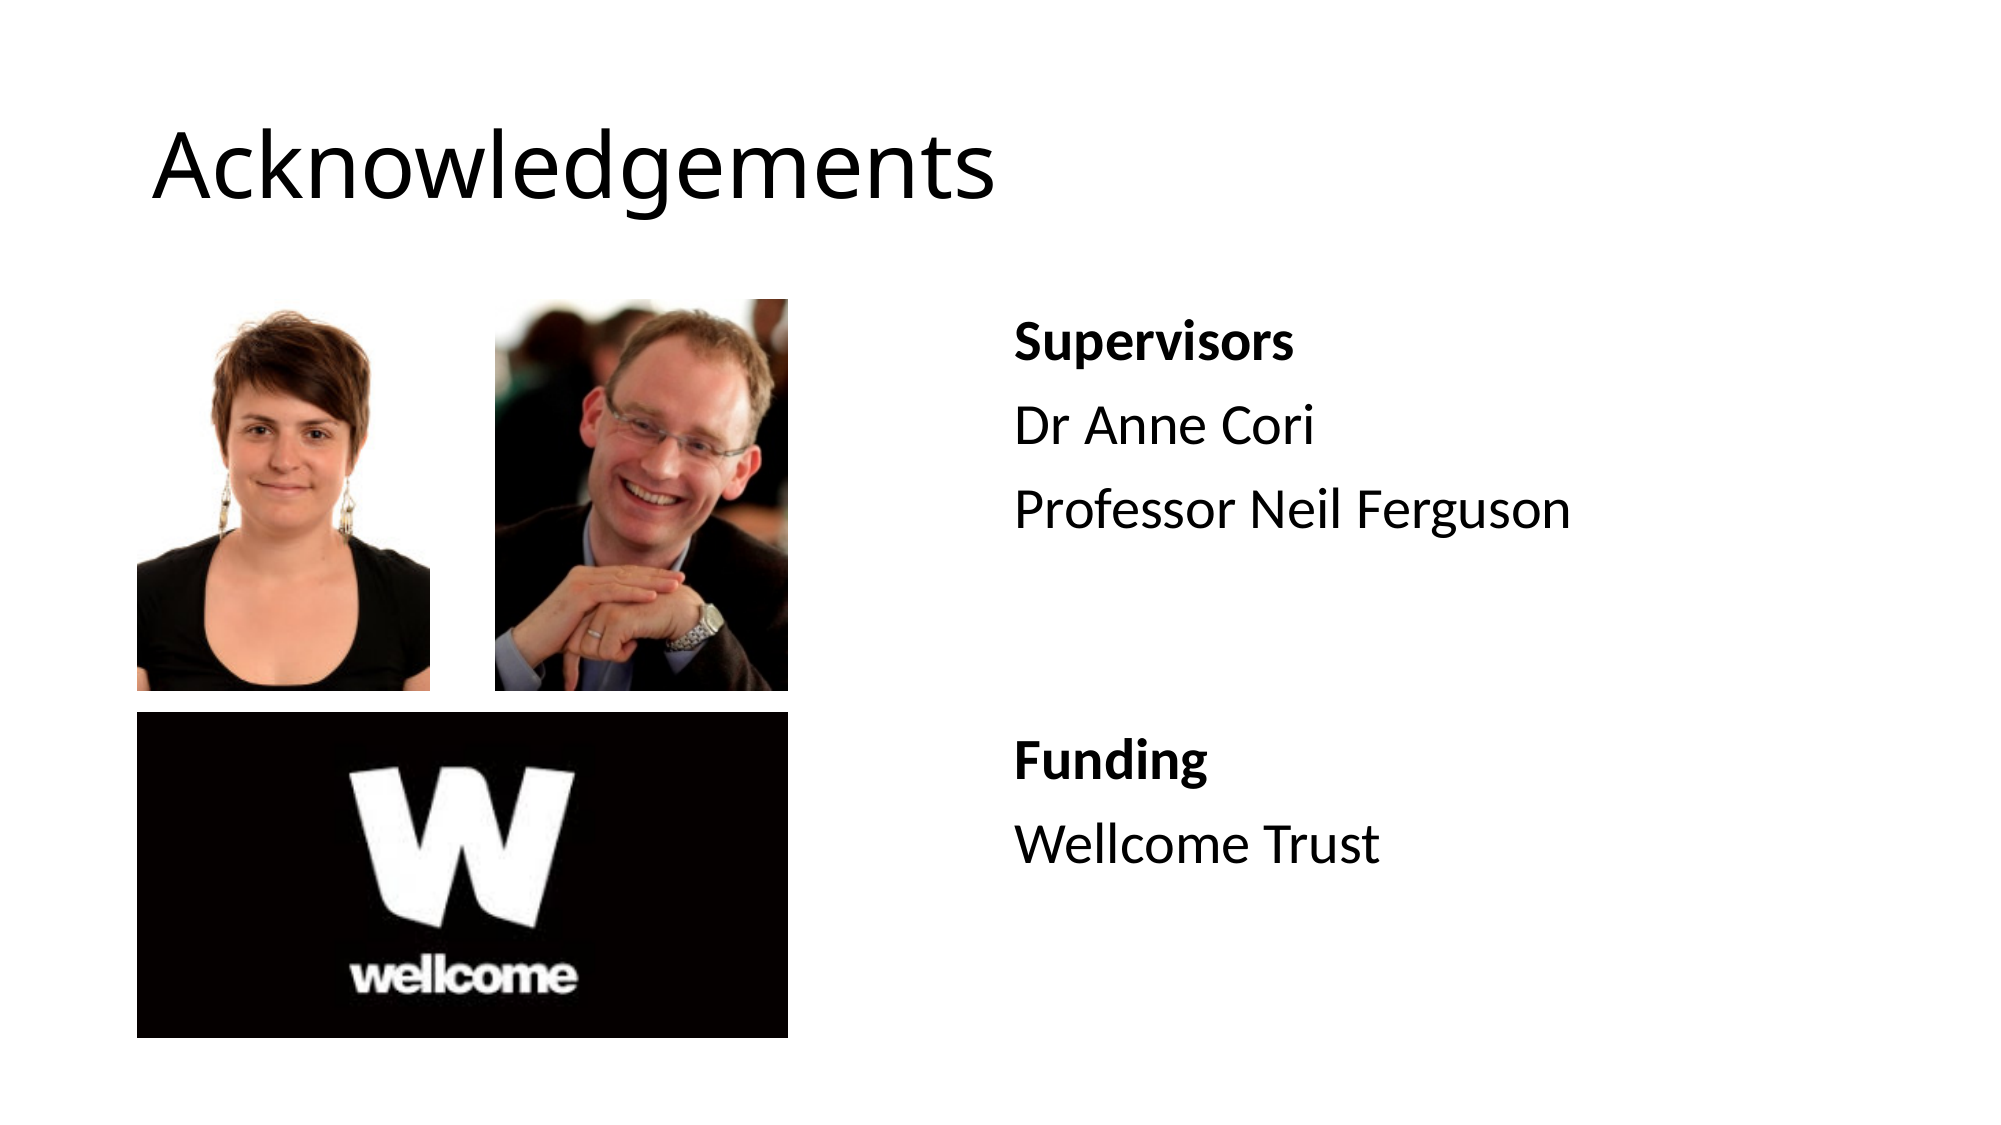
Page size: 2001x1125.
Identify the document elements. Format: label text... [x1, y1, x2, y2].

picture [137, 712, 788, 1038]
picture [137, 299, 430, 691]
picture [495, 299, 788, 691]
title Acknowledgements [137, 59, 1863, 278]
list Supervisors Dr Anne Cori Professor Neil Ferguson Funding Wellcome Trust [999, 302, 1863, 1017]
